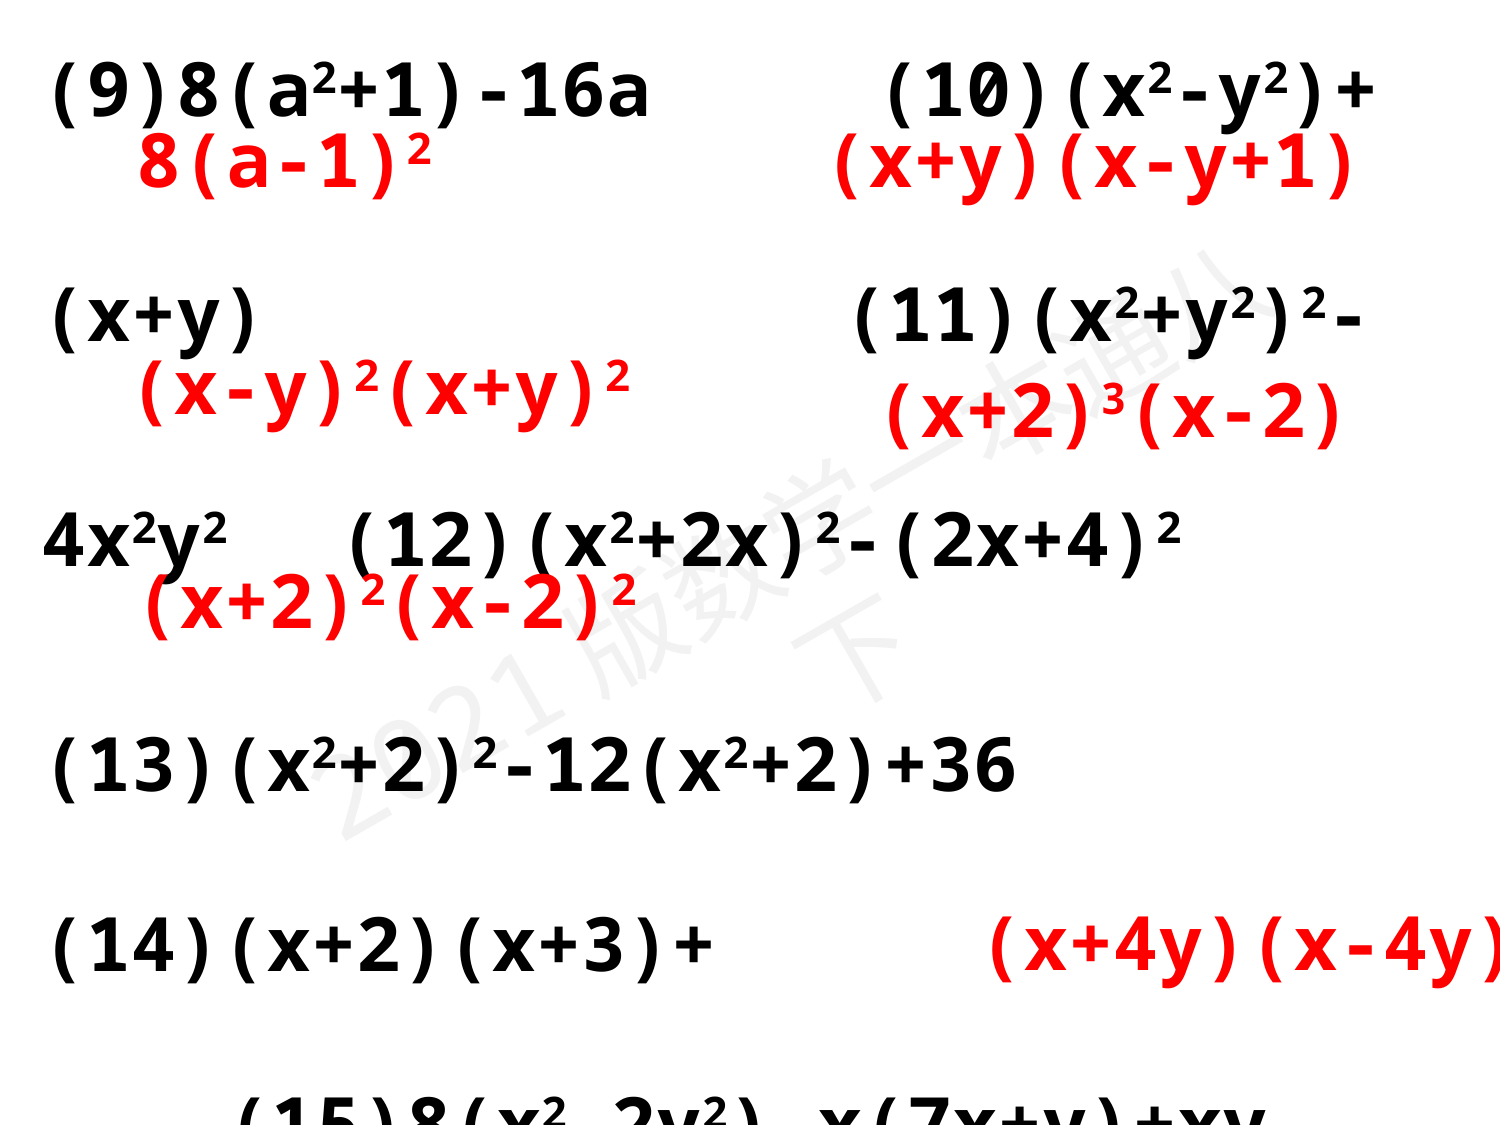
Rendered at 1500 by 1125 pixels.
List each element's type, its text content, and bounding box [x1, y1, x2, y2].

text_box (x-y)2(x+y)2 [113, 332, 904, 437]
text_box (x+4y)(x-4y) [964, 888, 1500, 994]
text_box (x+2)2(x-2)2 [120, 545, 950, 651]
text_box (x+2)3(x-2) [860, 355, 1500, 460]
text_box 8(a-1)2 [121, 105, 809, 210]
text_box (x+y)(x-y+1) [809, 105, 1500, 210]
